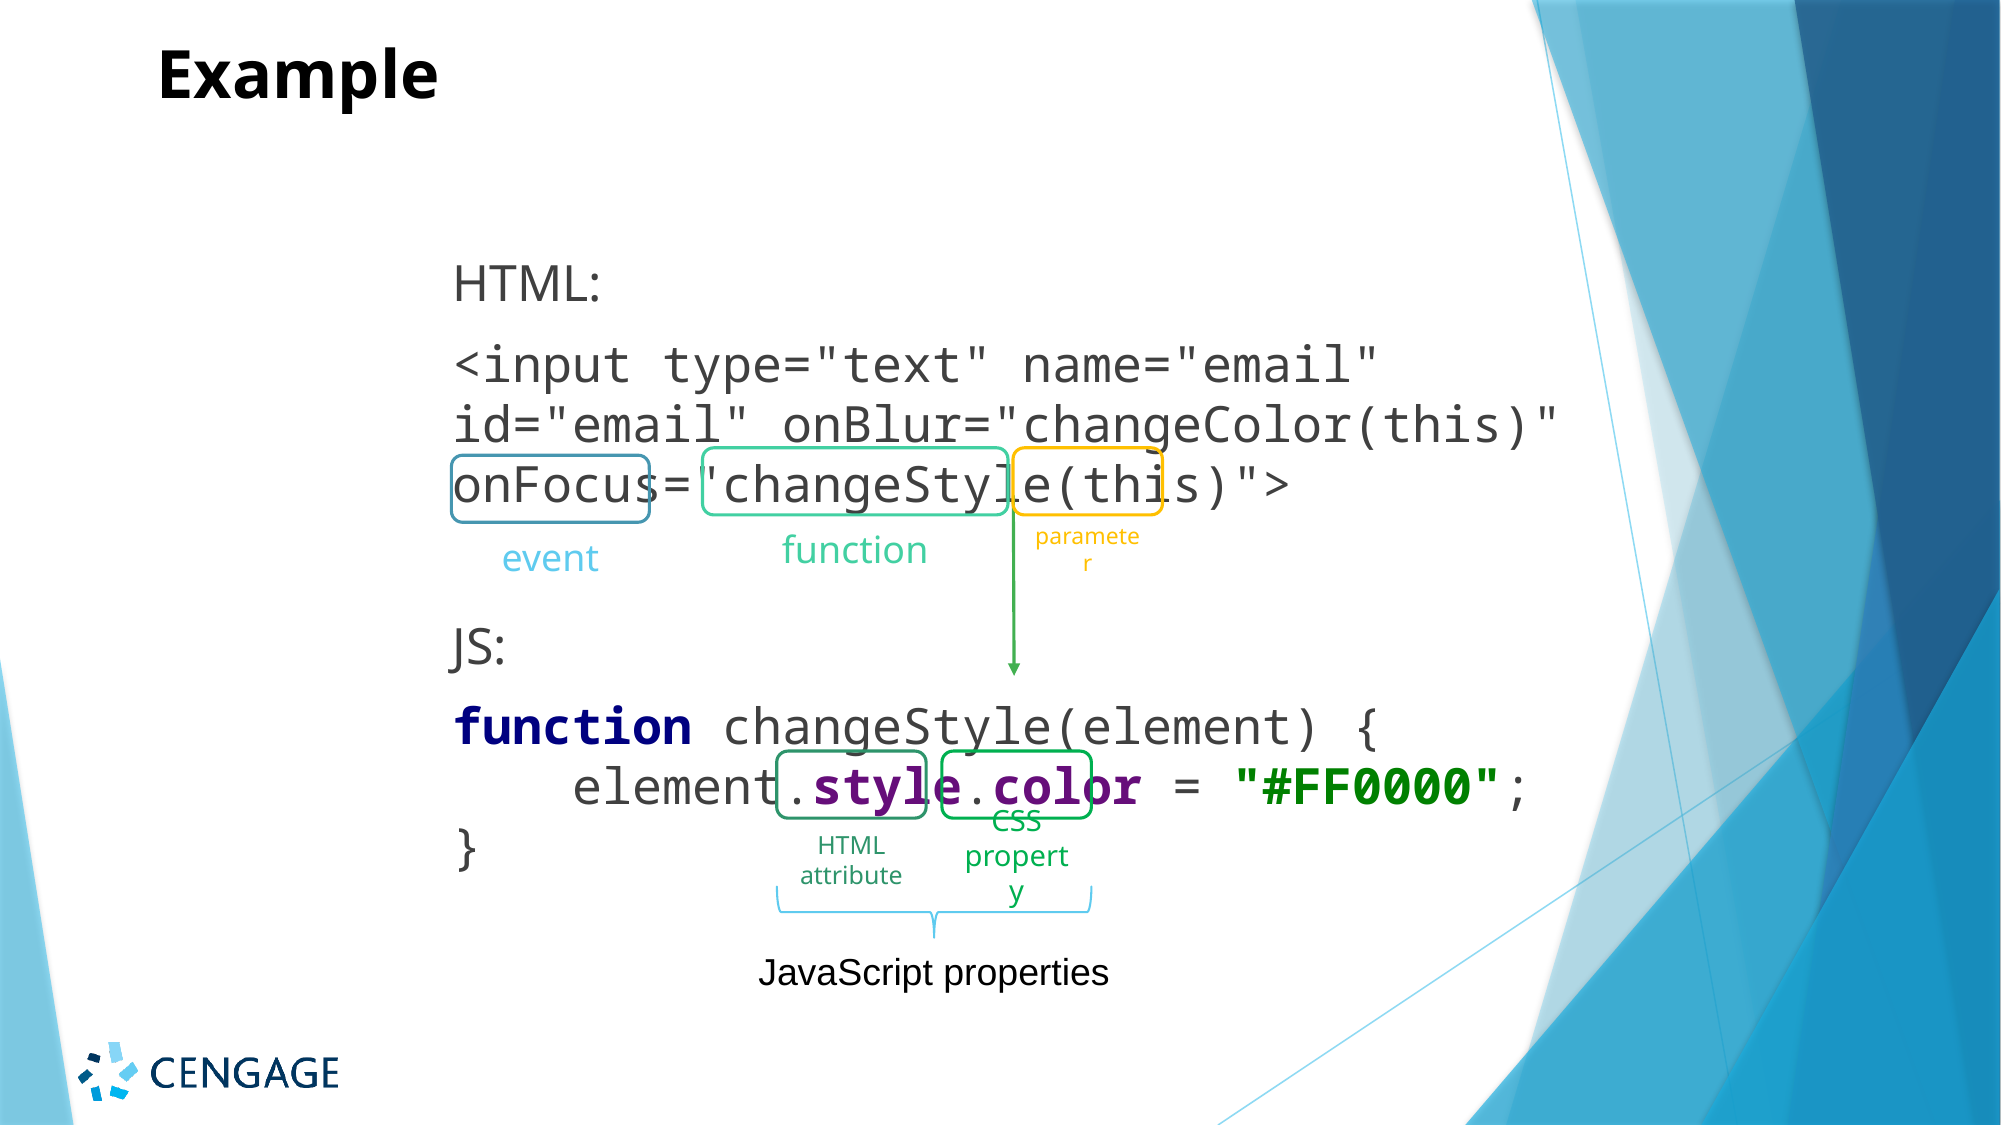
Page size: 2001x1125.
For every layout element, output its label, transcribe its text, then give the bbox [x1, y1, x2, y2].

text_box function [700, 446, 1010, 517]
text_box JavaScript properties [743, 940, 1125, 1001]
list HTML: <input type="text" name="email" id="email" onBlur="changeColor(this)" onFocus="changeStyle(this)"> JS: function changeStyle(element) { element.style.color = "#FF0000"; } [437, 244, 1675, 1013]
text_box CSS property [940, 749, 1093, 820]
text_box parameter [1011, 446, 1165, 517]
picture [78, 1042, 338, 1101]
text_box [775, 885, 1093, 939]
title Example [141, 24, 1552, 241]
text_box event [449, 453, 651, 524]
text_box HTML attribute [775, 749, 928, 820]
